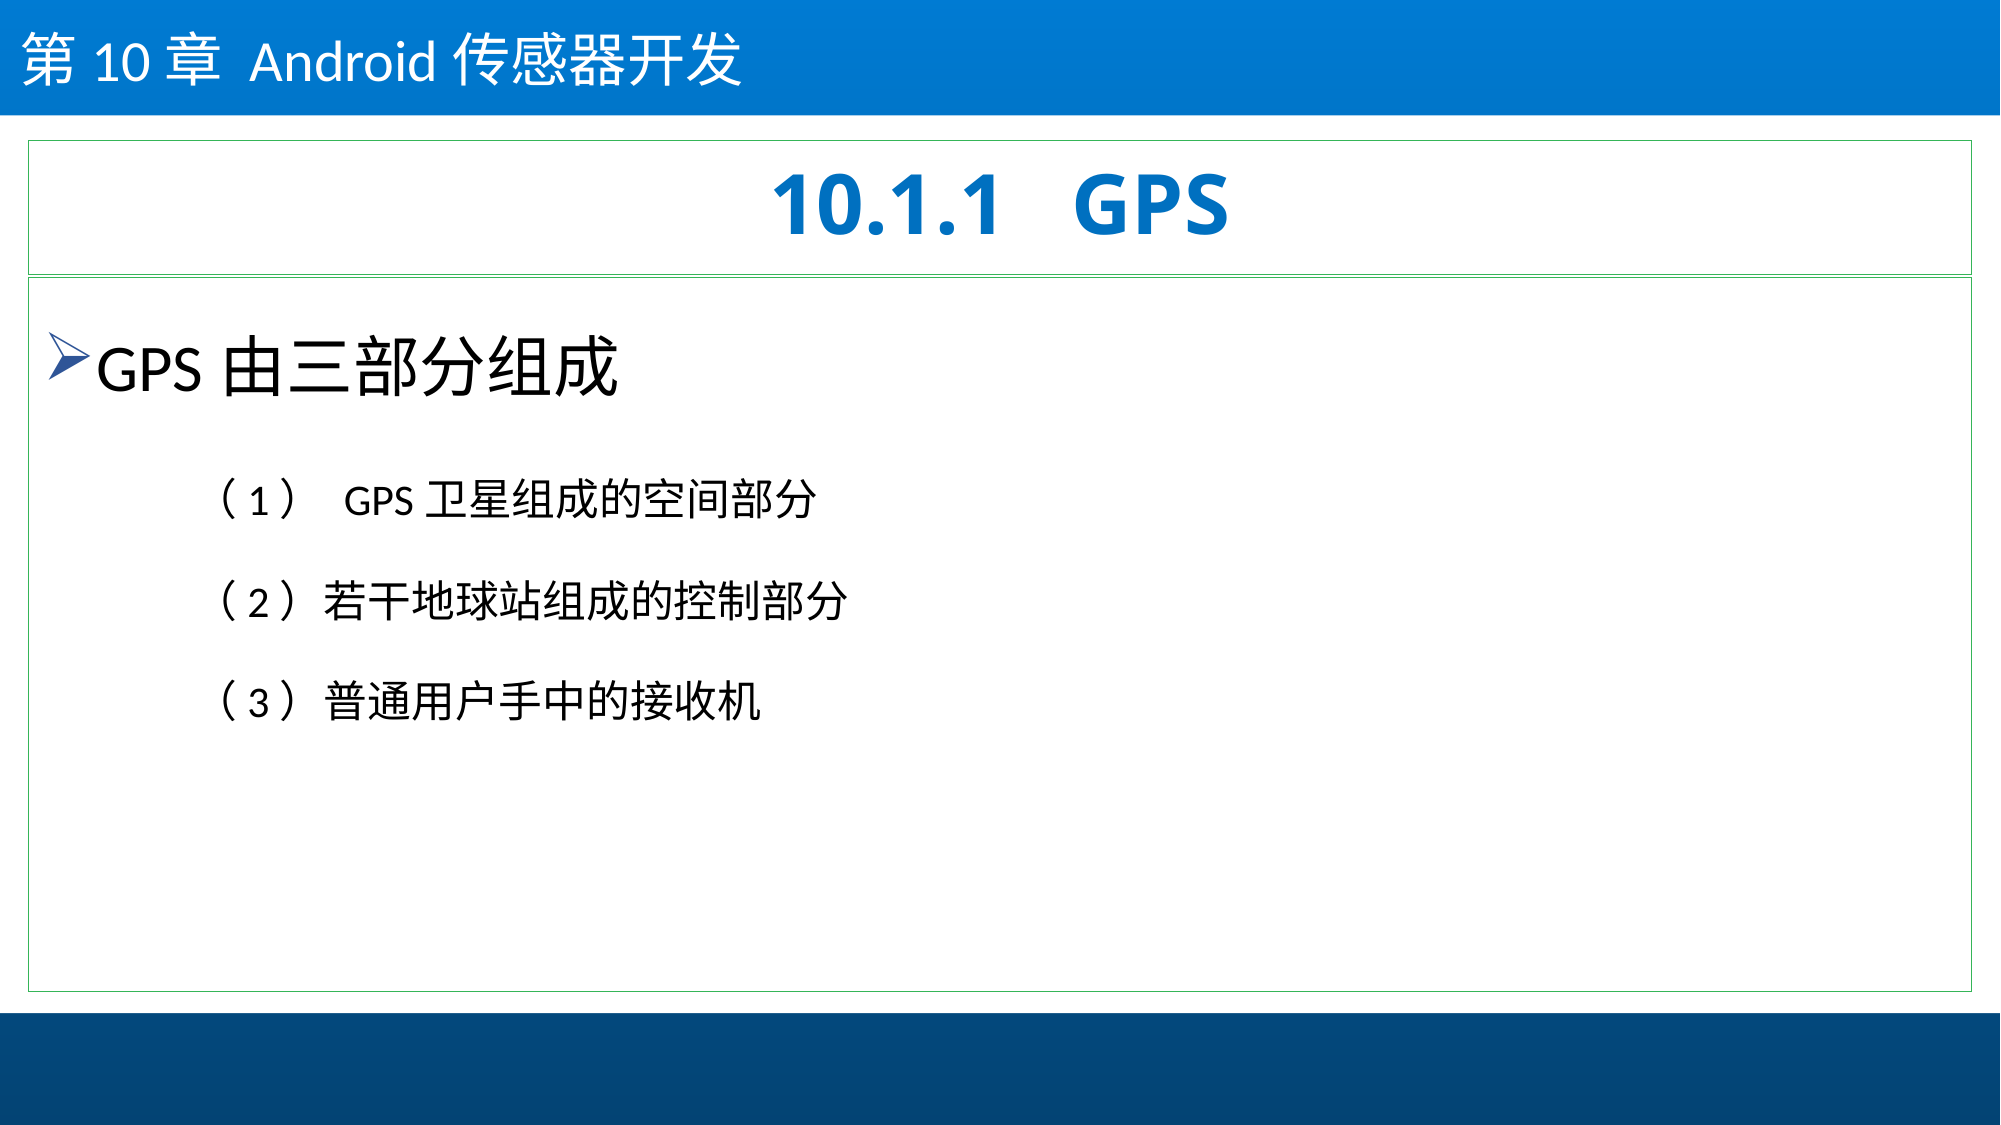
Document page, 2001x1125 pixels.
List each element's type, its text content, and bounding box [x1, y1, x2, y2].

list GPS由三部分组成 （1） GPS卫星组成的空间部分 （2）若干地球站组成的控制部分 （3）普通用户手中的接收机 [28, 277, 1972, 992]
text_box [0, 114, 2000, 1014]
text_box 第10章 Android传感器开发 [4, 16, 759, 101]
title 10.1.1 GPS [28, 140, 1972, 275]
